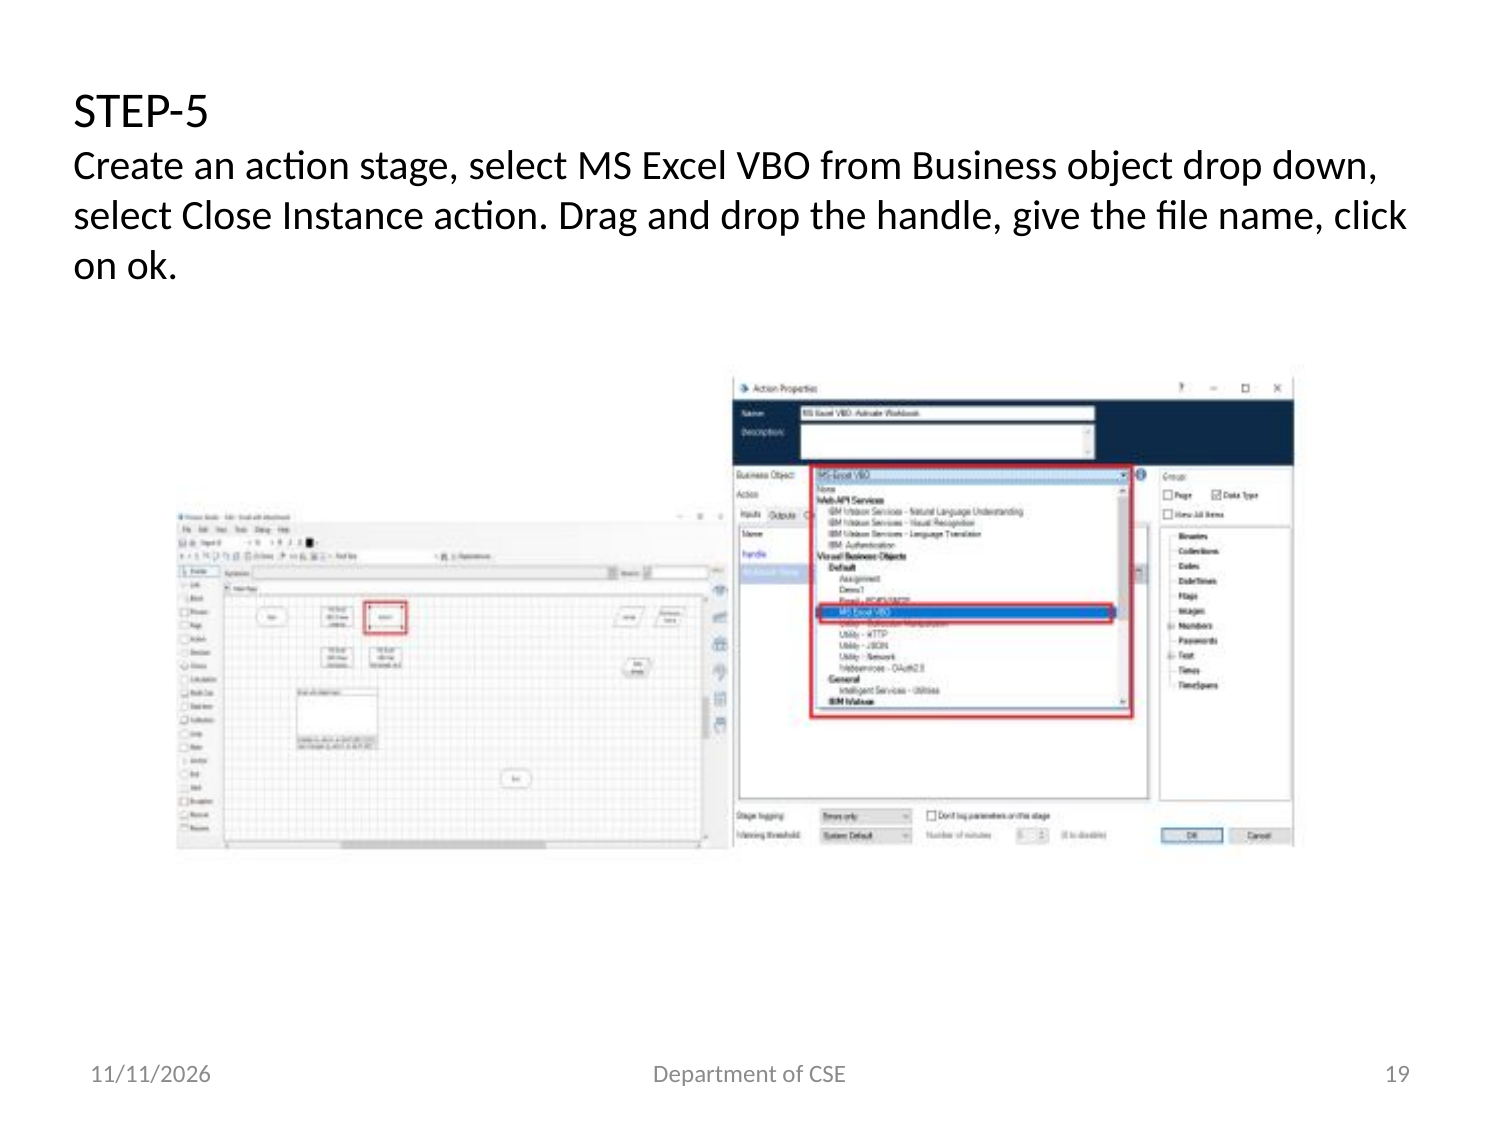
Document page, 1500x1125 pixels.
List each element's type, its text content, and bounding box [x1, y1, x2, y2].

slide_number 19 [1074, 1042, 1425, 1103]
picture [175, 348, 1325, 938]
text_box STEP-5 Create an action stage, select MS Excel VBO from Business object drop down, select Close Instance action. Drag and drop the handle, give the file name, click on ok. [58, 70, 1465, 296]
footer Department of CSE [512, 1042, 988, 1103]
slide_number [75, 1042, 425, 1103]
